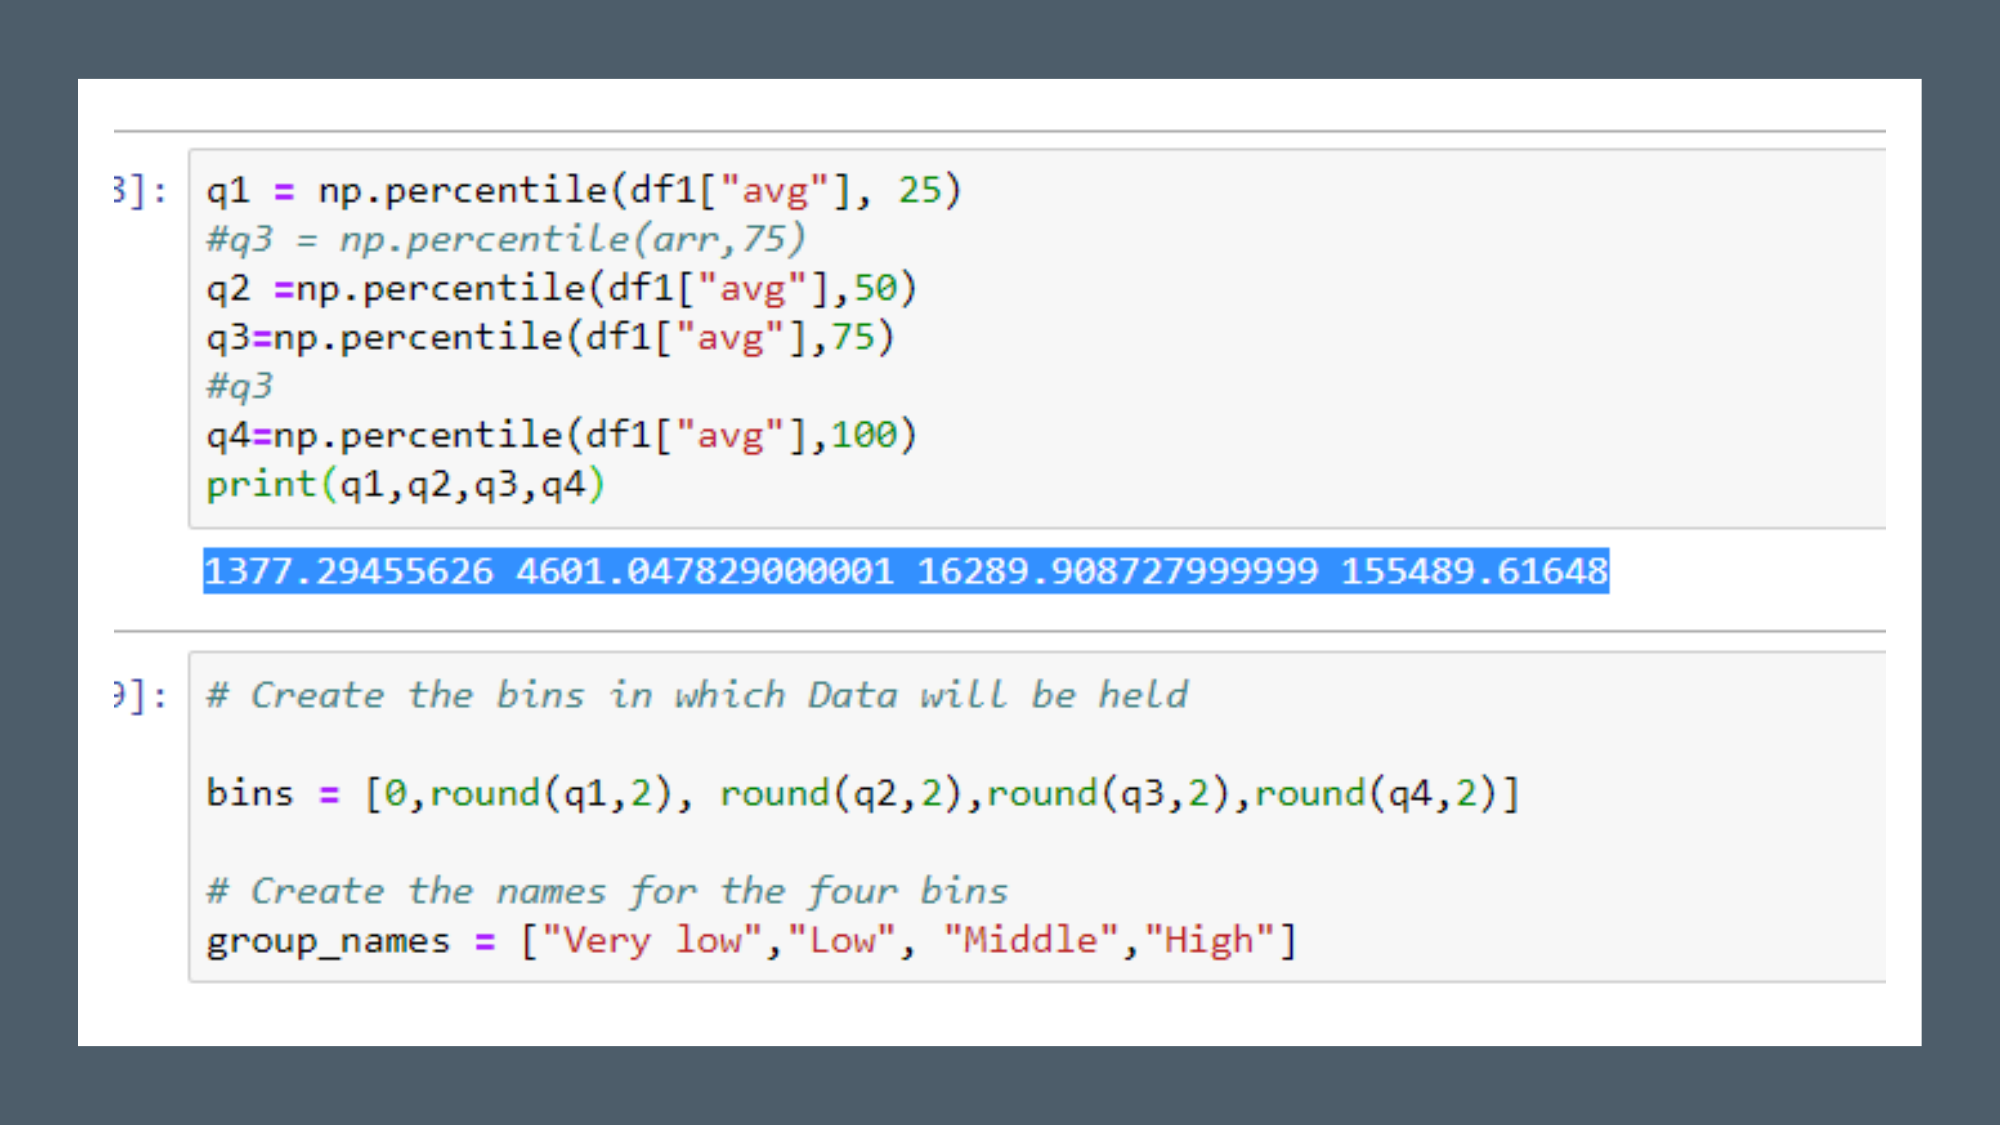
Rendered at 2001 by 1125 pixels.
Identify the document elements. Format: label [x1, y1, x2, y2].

text_box [0, 0, 2000, 1125]
picture [114, 105, 1886, 1020]
text_box [77, 78, 1923, 1047]
